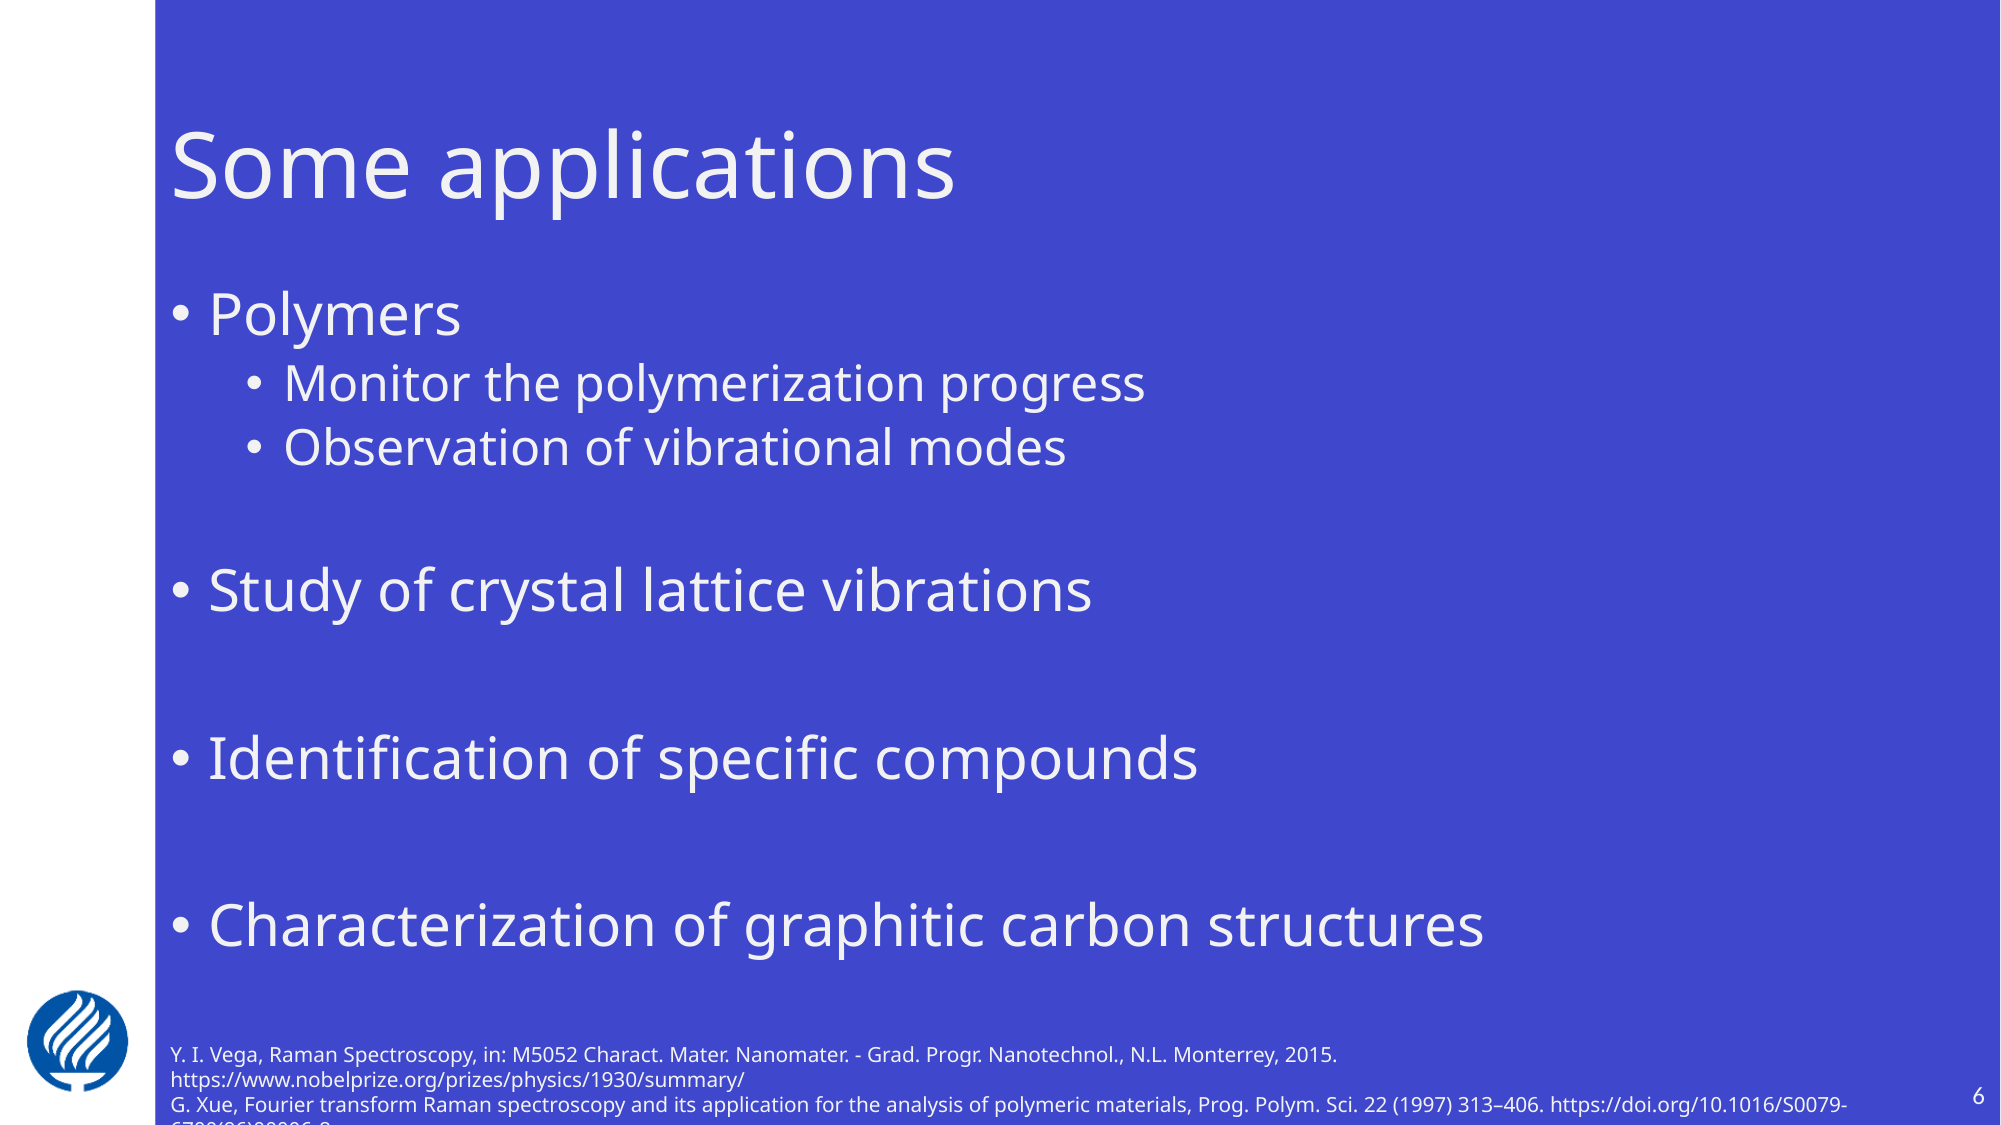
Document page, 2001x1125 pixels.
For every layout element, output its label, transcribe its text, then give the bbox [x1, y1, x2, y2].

text_box Polymers Monitor the polymerization progress Observation of vibrational modes Study of crystal lattice vibrations Identification of specific compounds Characterization of graphitic carbon structures [155, 277, 2000, 982]
picture [0, 0, 2001, 1125]
title Some applications [155, 59, 2000, 277]
slide_number 6 [1947, 1065, 2000, 1125]
text_box Y. I. Vega, Raman Spectroscopy, in: M5052 Charact. Mater. Nanomater. - Grad. Progr. Nanotechnol., N.L. Monterrey, 2015. https://www.nobelprize.org/prizes/physics/1930/summary/ G. Xue, Fourier transform Raman spectroscopy and its application for the analysis of polymeric materials, Prog. Polym. Sci. 22 (1997) 313–406. https://doi.org/10.1016/S0079-6700(96)00006-8. [155, 1034, 1947, 1125]
